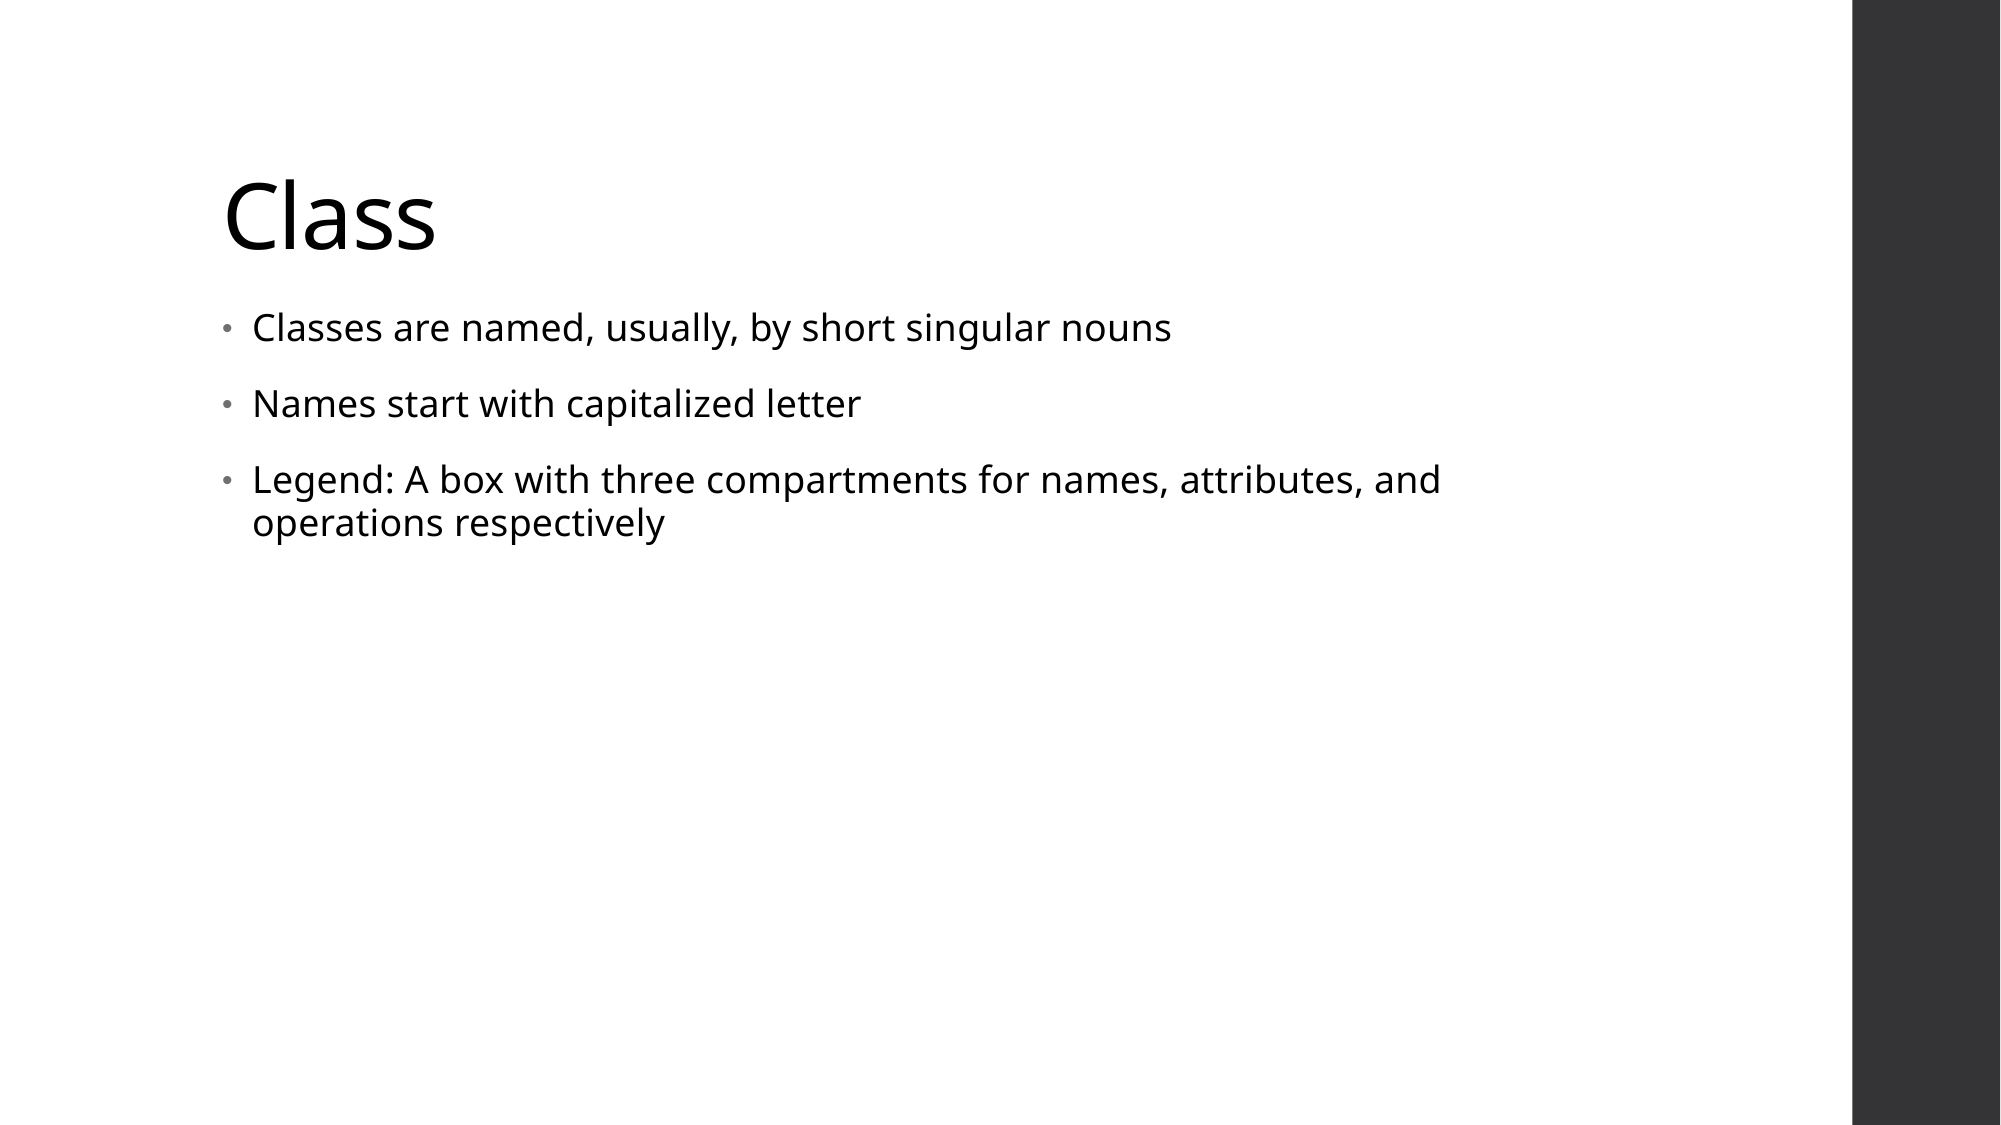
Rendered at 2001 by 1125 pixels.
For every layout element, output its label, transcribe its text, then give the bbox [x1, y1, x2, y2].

title Class [206, 60, 1797, 278]
list Classes are named, usually, by short singular nouns Names start with capitalized letter Legend: A box with three compartments for names, attributes, and operations respectively [206, 299, 1617, 1014]
